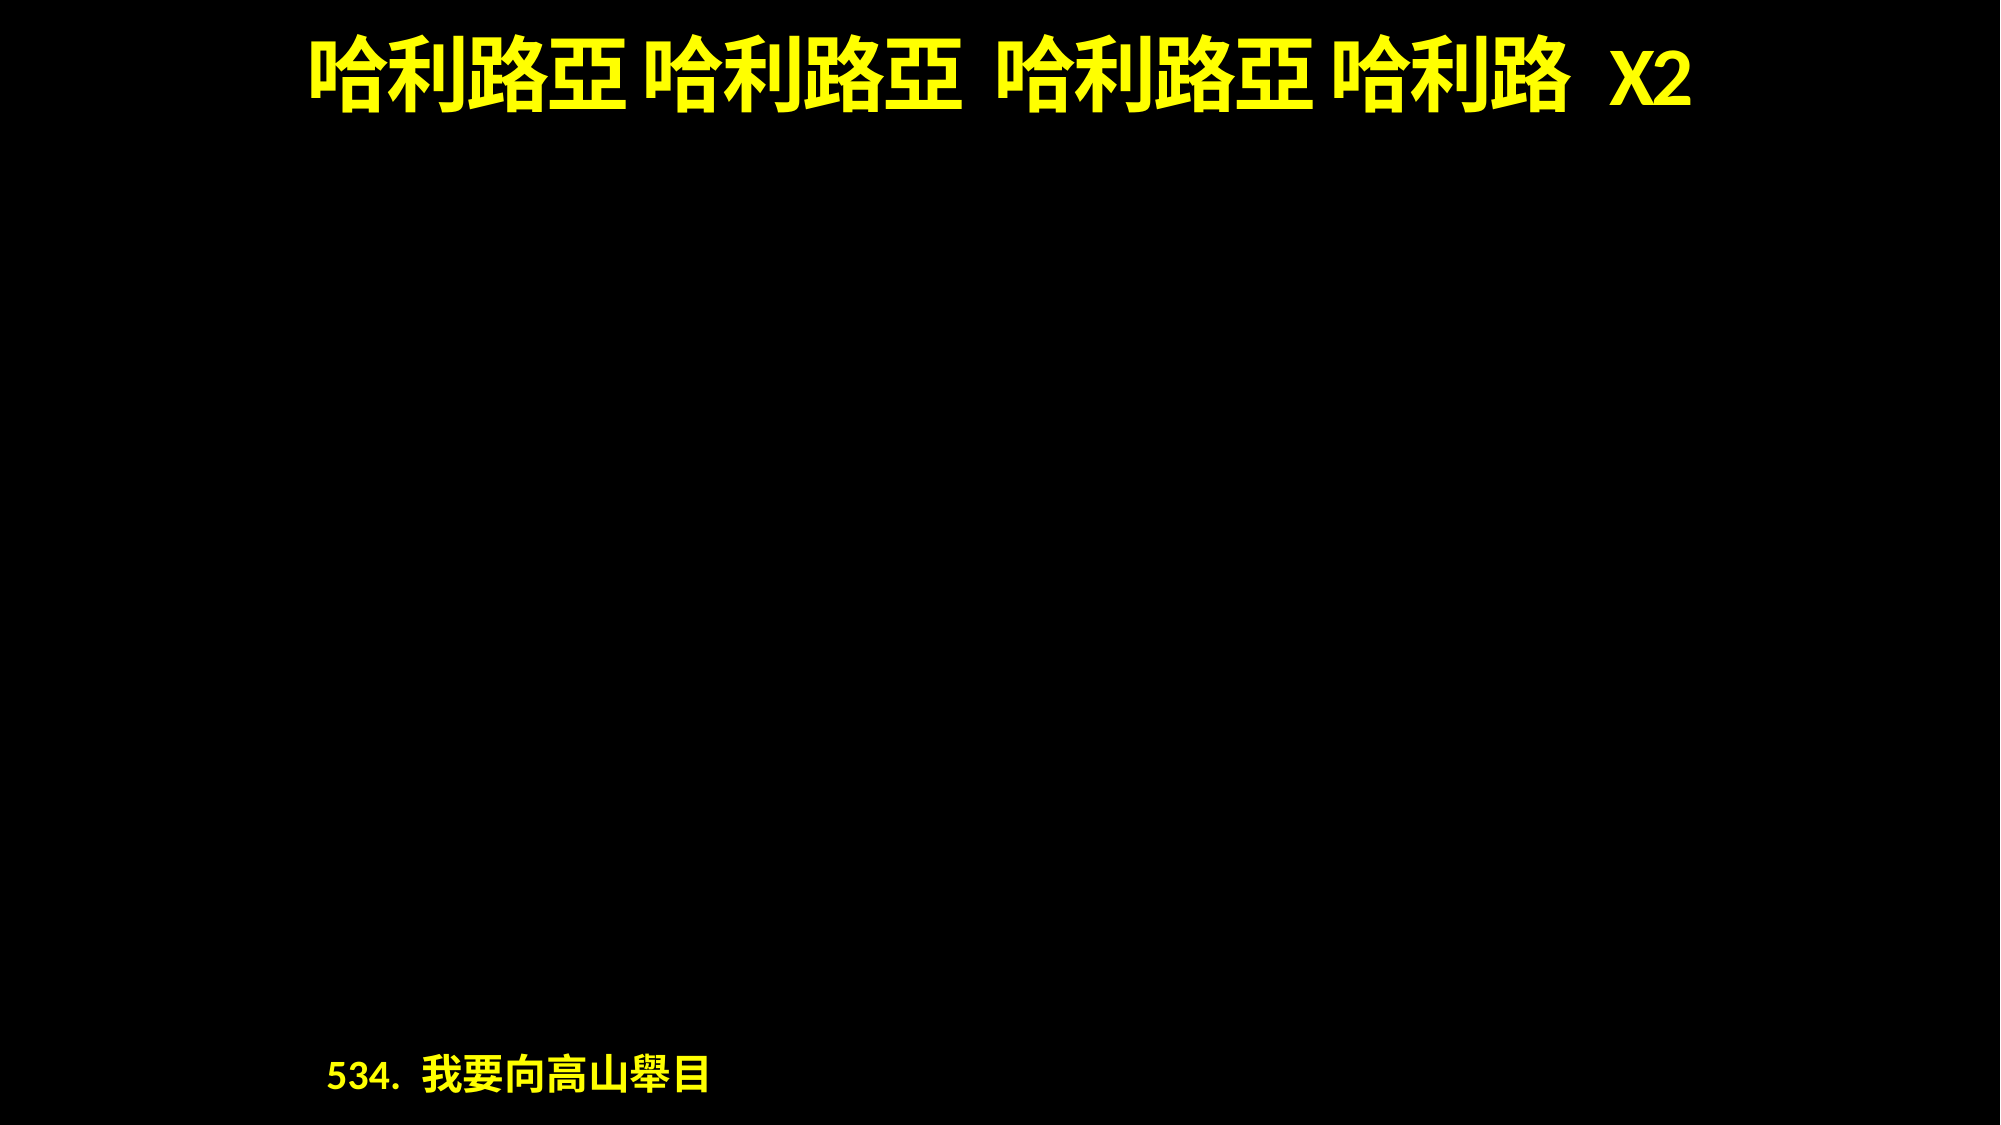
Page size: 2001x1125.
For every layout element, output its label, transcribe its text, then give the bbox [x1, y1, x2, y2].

footer 534. 我要向高山舉目 [0, 1042, 2000, 1103]
list 哈利路亞 哈利路亞 哈利路亞 哈利路 X2 [0, 26, 2000, 741]
